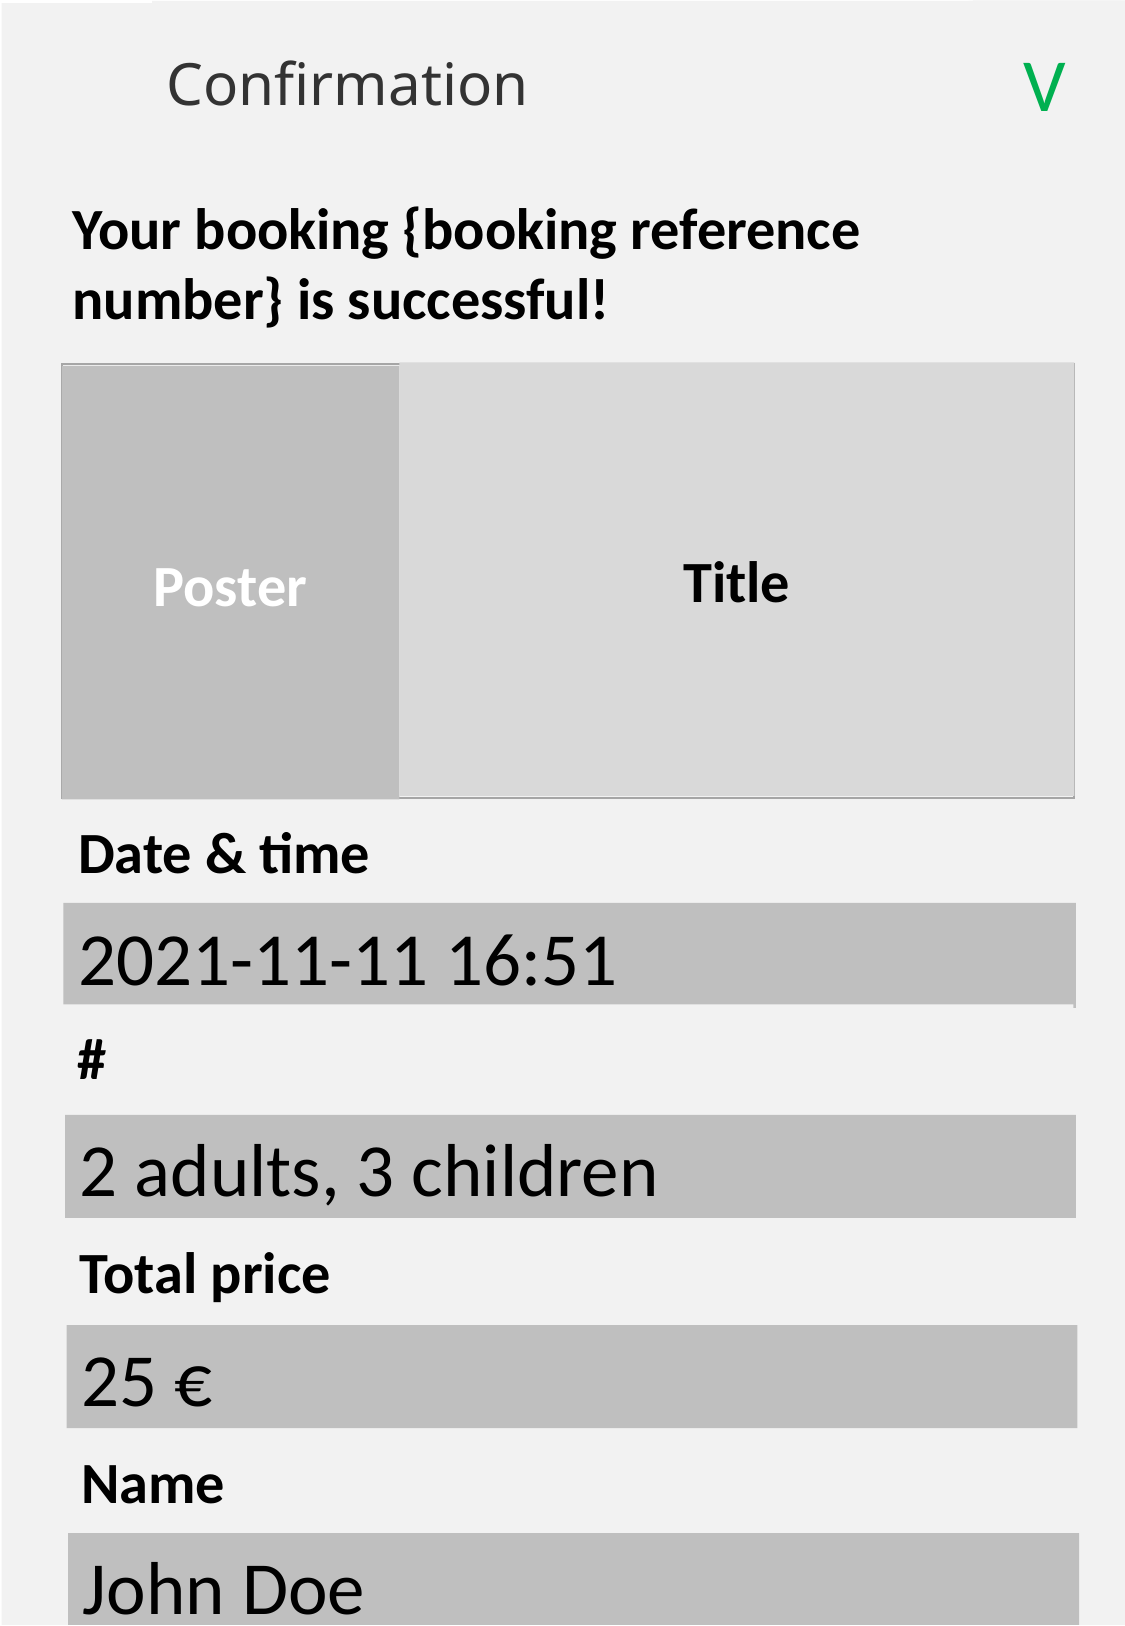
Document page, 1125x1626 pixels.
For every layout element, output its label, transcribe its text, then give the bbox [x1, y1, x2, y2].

text_box Total price [64, 1217, 1079, 1324]
text_box Name [66, 1427, 1080, 1534]
text_box V [967, 0, 1122, 163]
text_box Your booking {booking reference number} is successful! [57, 158, 1071, 363]
text_box Confirmation [151, 0, 967, 158]
text_box Date & time [62, 799, 1075, 902]
text_box 2 adults, 3 children [64, 1114, 1077, 1217]
text_box Poster [61, 365, 400, 800]
text_box 25 € [66, 1324, 1078, 1427]
text_box 2021-11-11 16:51 [62, 902, 1077, 1009]
text_box # [62, 1003, 1074, 1108]
text_box [1, 2, 1125, 1625]
text_box Title [398, 361, 1075, 797]
text_box John Doe [67, 1532, 1080, 1625]
